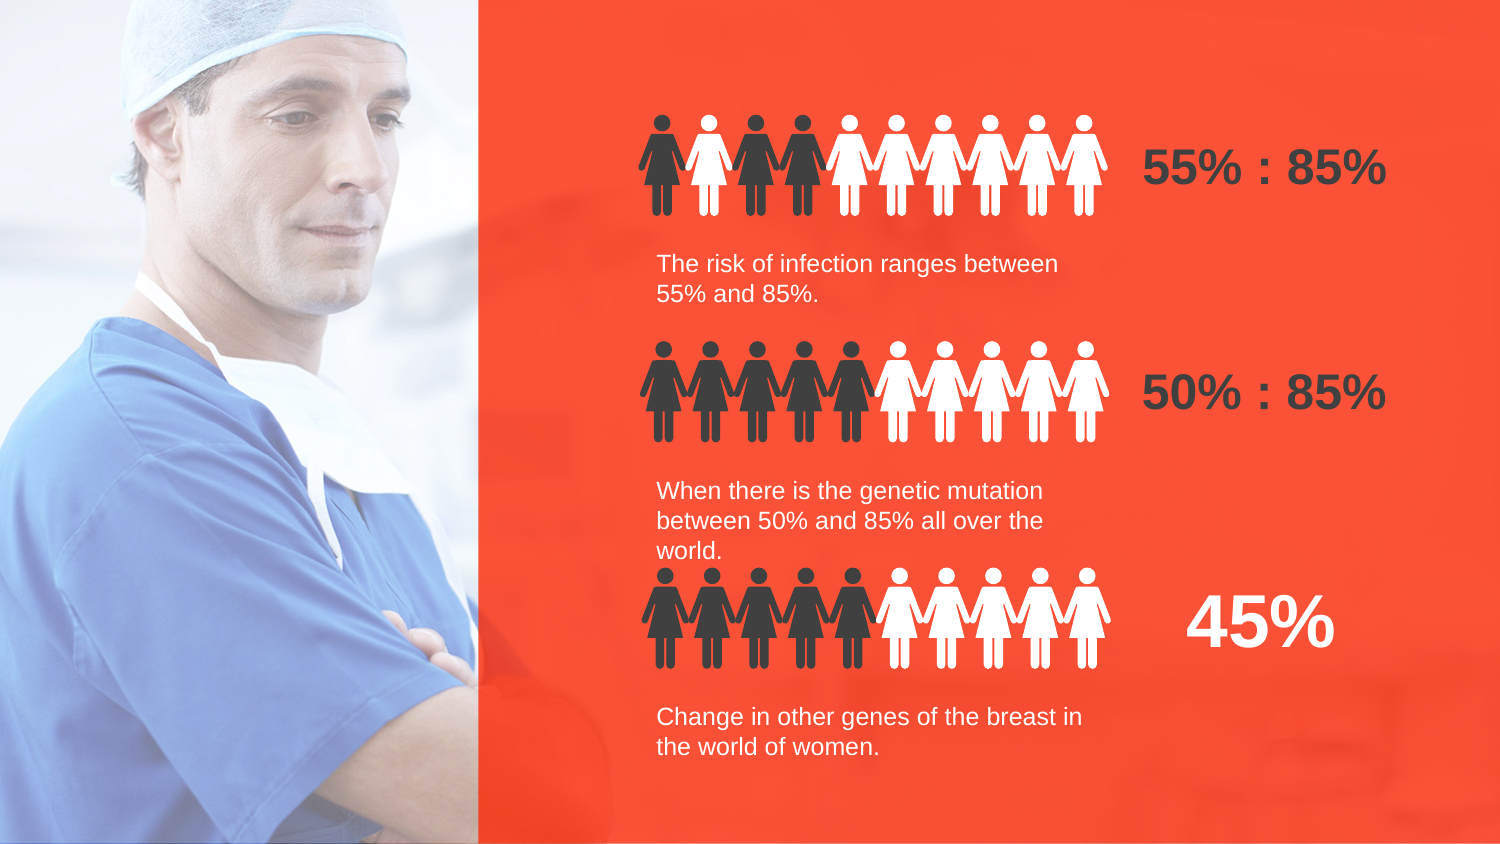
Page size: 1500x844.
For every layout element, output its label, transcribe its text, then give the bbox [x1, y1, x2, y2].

text_box 45% [1171, 564, 1352, 670]
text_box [638, 114, 1108, 217]
text_box 50% : 85% [1126, 351, 1402, 427]
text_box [639, 340, 1110, 443]
text_box The risk of infection ranges between 55% and 85%. [641, 240, 1126, 316]
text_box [641, 567, 1112, 670]
text_box When there is the genetic mutation between 50% and 85% all over the world. [641, 467, 1126, 572]
text_box 55% : 85% [1127, 127, 1402, 203]
text_box Change in other genes of the breast in the world of women. [641, 693, 1126, 769]
